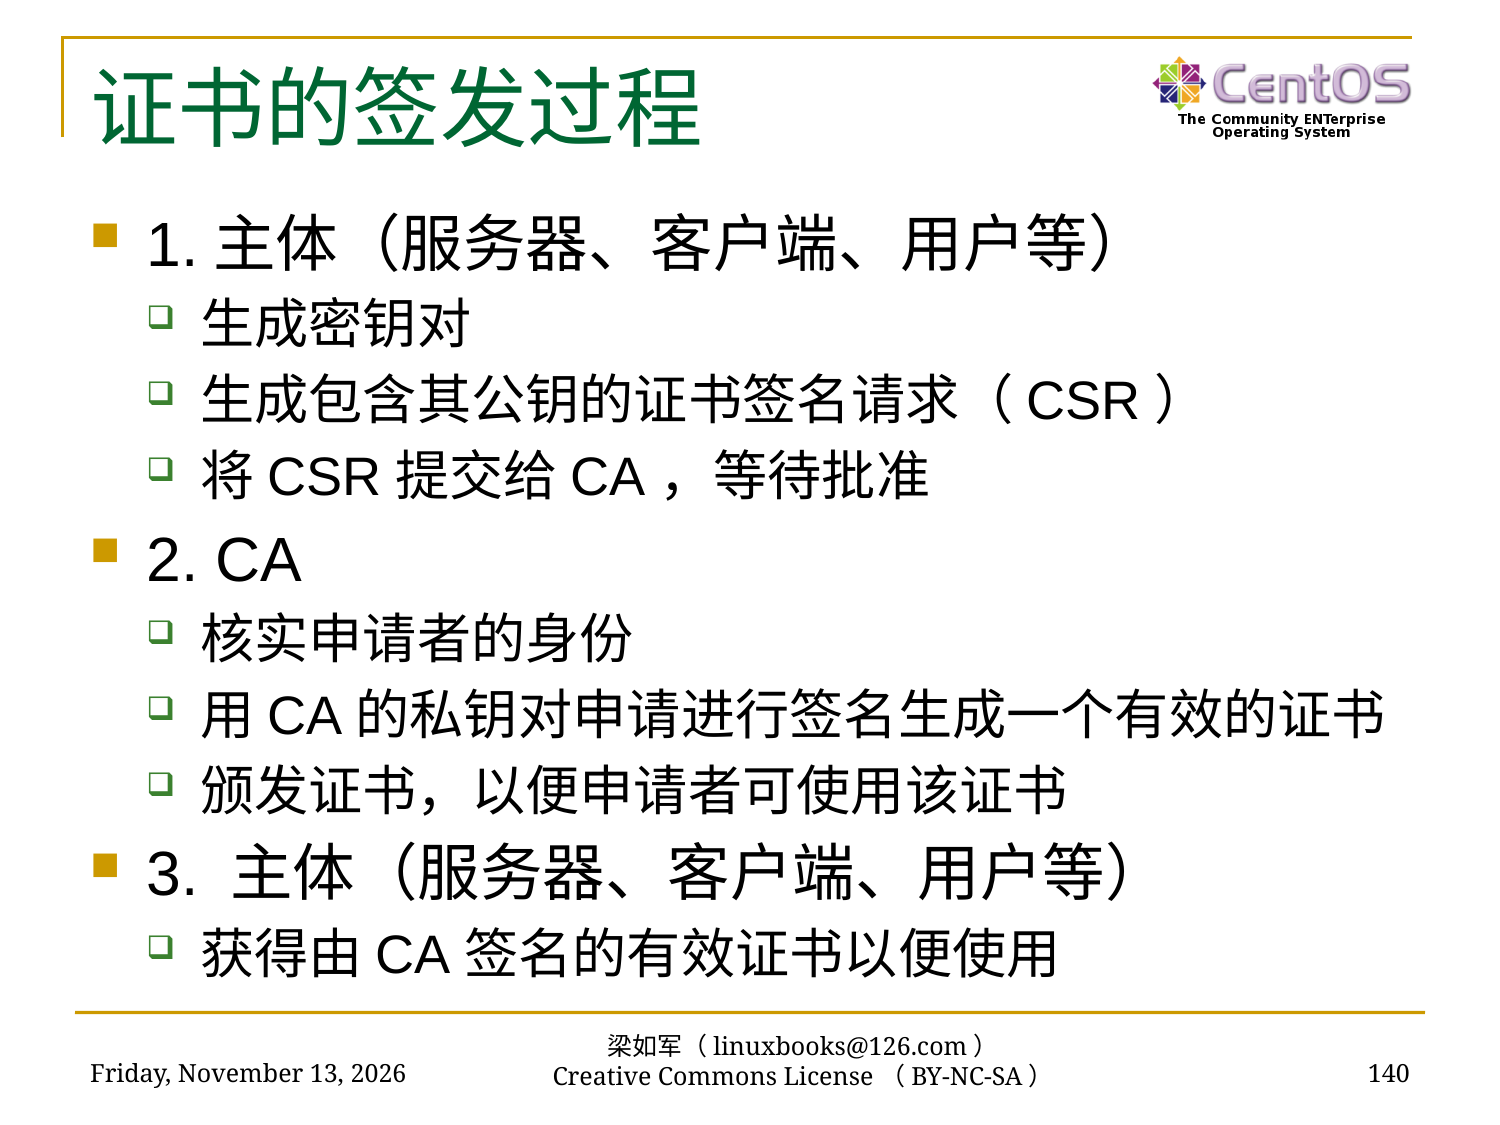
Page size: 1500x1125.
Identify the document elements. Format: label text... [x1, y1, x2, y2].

title 证书的签发过程 [74, 45, 1426, 196]
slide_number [74, 1023, 426, 1100]
slide_number 140 [1074, 1023, 1426, 1100]
list 1.主体（服务器、客户端、用户等） 生成密钥对 生成包含其公钥的证书签名请求（CSR） 将CSR提交给CA，等待批准 2. CA 核实申请者的身份 用CA的私钥对申请进行签名生成一个有效的证书 颁发证书，以便申请者可使用该证书 3. 主体（服务器、客户端、用户等） 获得由CA签名的有效证书以便使用 [74, 196, 1426, 1006]
footer 梁如军（linuxbooks@126.com） Creative Commons License（BY-NC-SA） [359, 1022, 1247, 1099]
